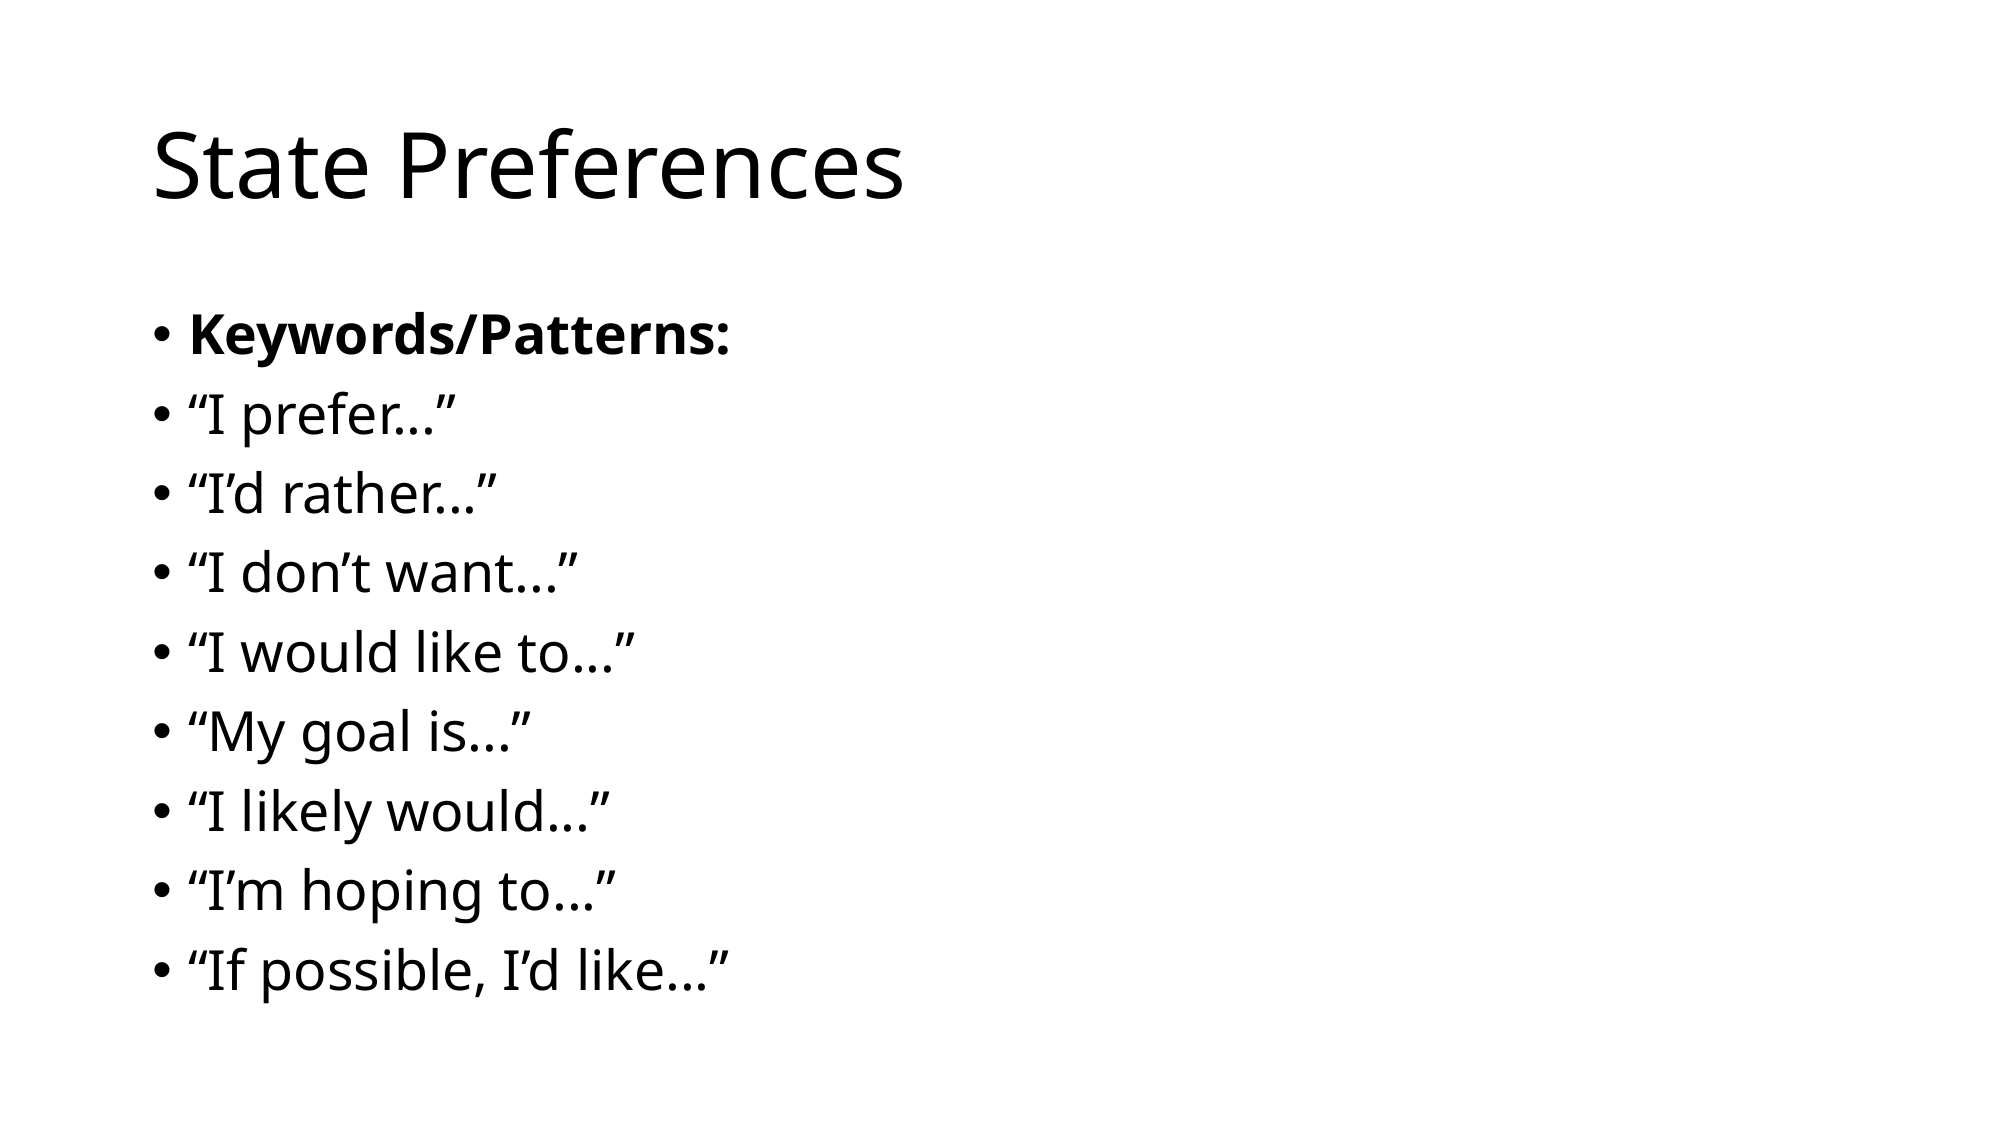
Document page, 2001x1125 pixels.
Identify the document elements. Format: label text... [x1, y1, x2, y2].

list Keywords/Patterns: “I prefer...” “I’d rather...” “I don’t want...” “I would like to...” “My goal is...” “I likely would...” “I’m hoping to...” “If possible, I’d like...” [137, 299, 1863, 1014]
title State Preferences [137, 59, 1863, 278]
